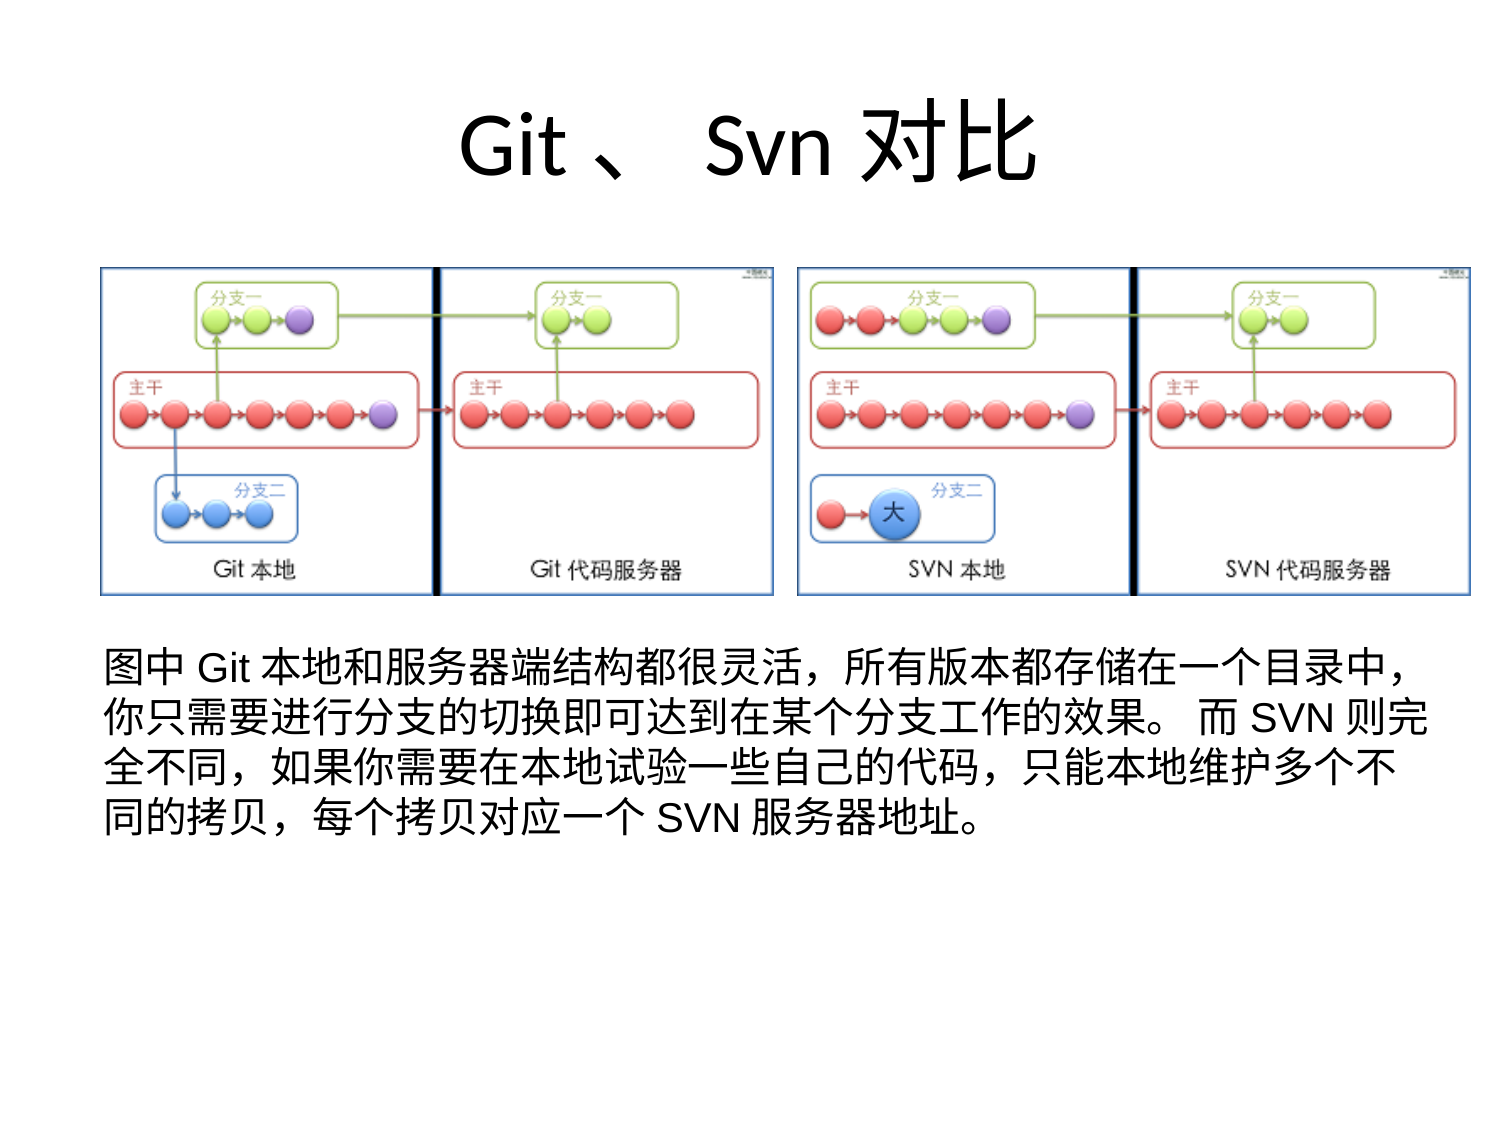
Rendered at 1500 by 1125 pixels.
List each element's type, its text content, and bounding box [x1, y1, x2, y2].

text_box 图中Git本地和服务器端结构都很灵活，所有版本都存储在一个目录中，你只需要进行分支的切换即可达到在某个分支工作的效果。 而SVN则完全不同，如果你需要在本地试验一些自己的代码，只能本地维护多个不同的拷贝，每个拷贝对应一个SVN服务器地址。 [88, 633, 1447, 849]
picture [796, 266, 1471, 596]
title Git、Svn对比 [75, 45, 1425, 233]
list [100, 266, 774, 596]
